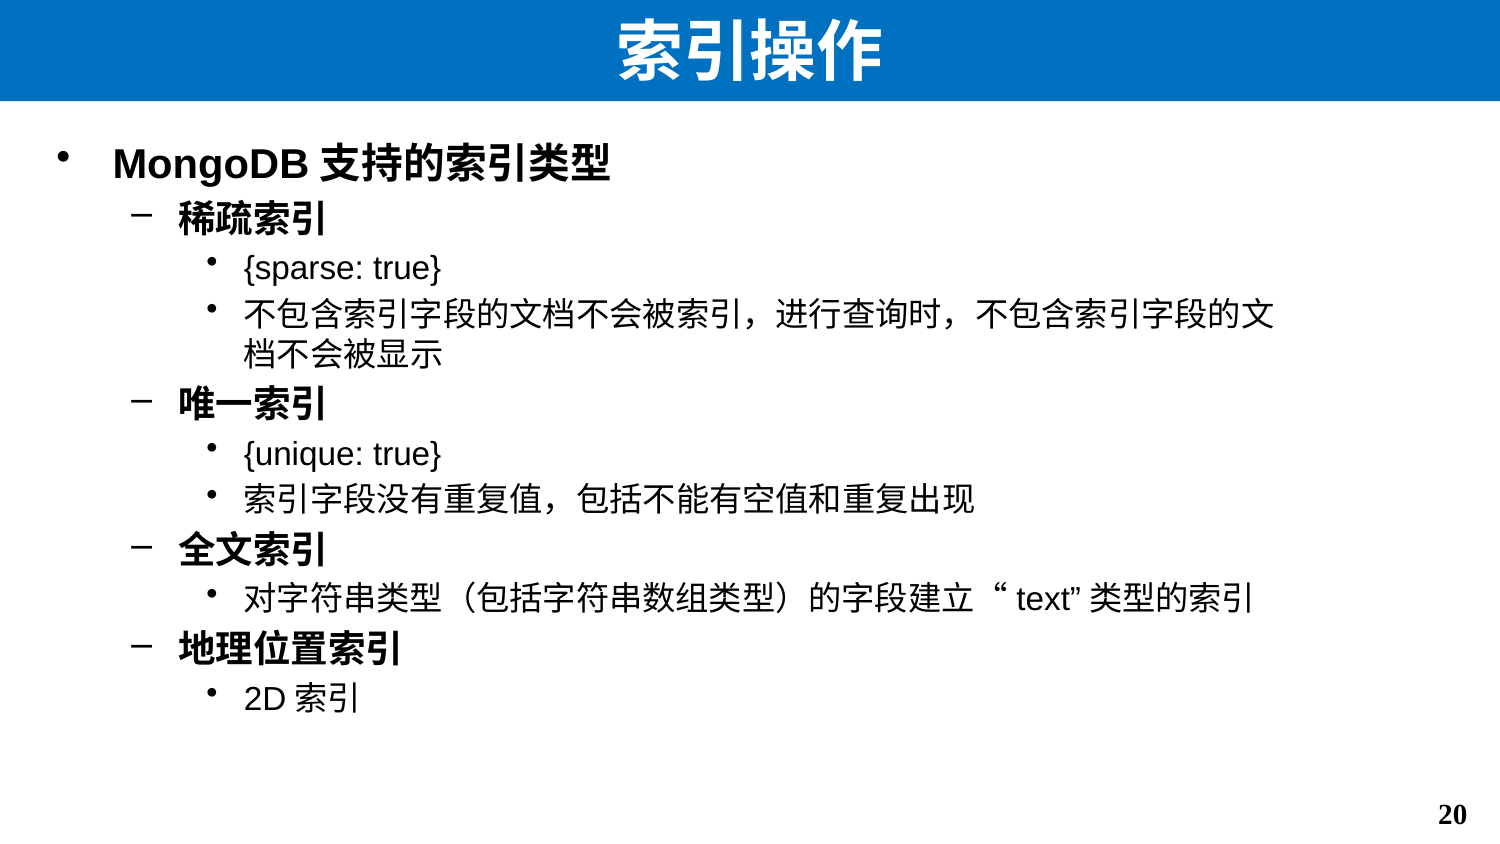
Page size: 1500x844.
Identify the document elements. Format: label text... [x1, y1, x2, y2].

title 索引操作 [0, 0, 1500, 102]
list MongoDB支持的索引类型 稀疏索引 {sparse: true} 不包含索引字段的文档不会被索引，进行查询时，不包含索引字段的文档不会被显示 唯一索引 {unique: true} 索引字段没有重复值，包括不能有空值和重复出现 全文索引 对字符串类型（包括字符串数组类型）的字段建立“text”类型的索引 地理位置索引 2D索引 [41, 129, 1294, 754]
